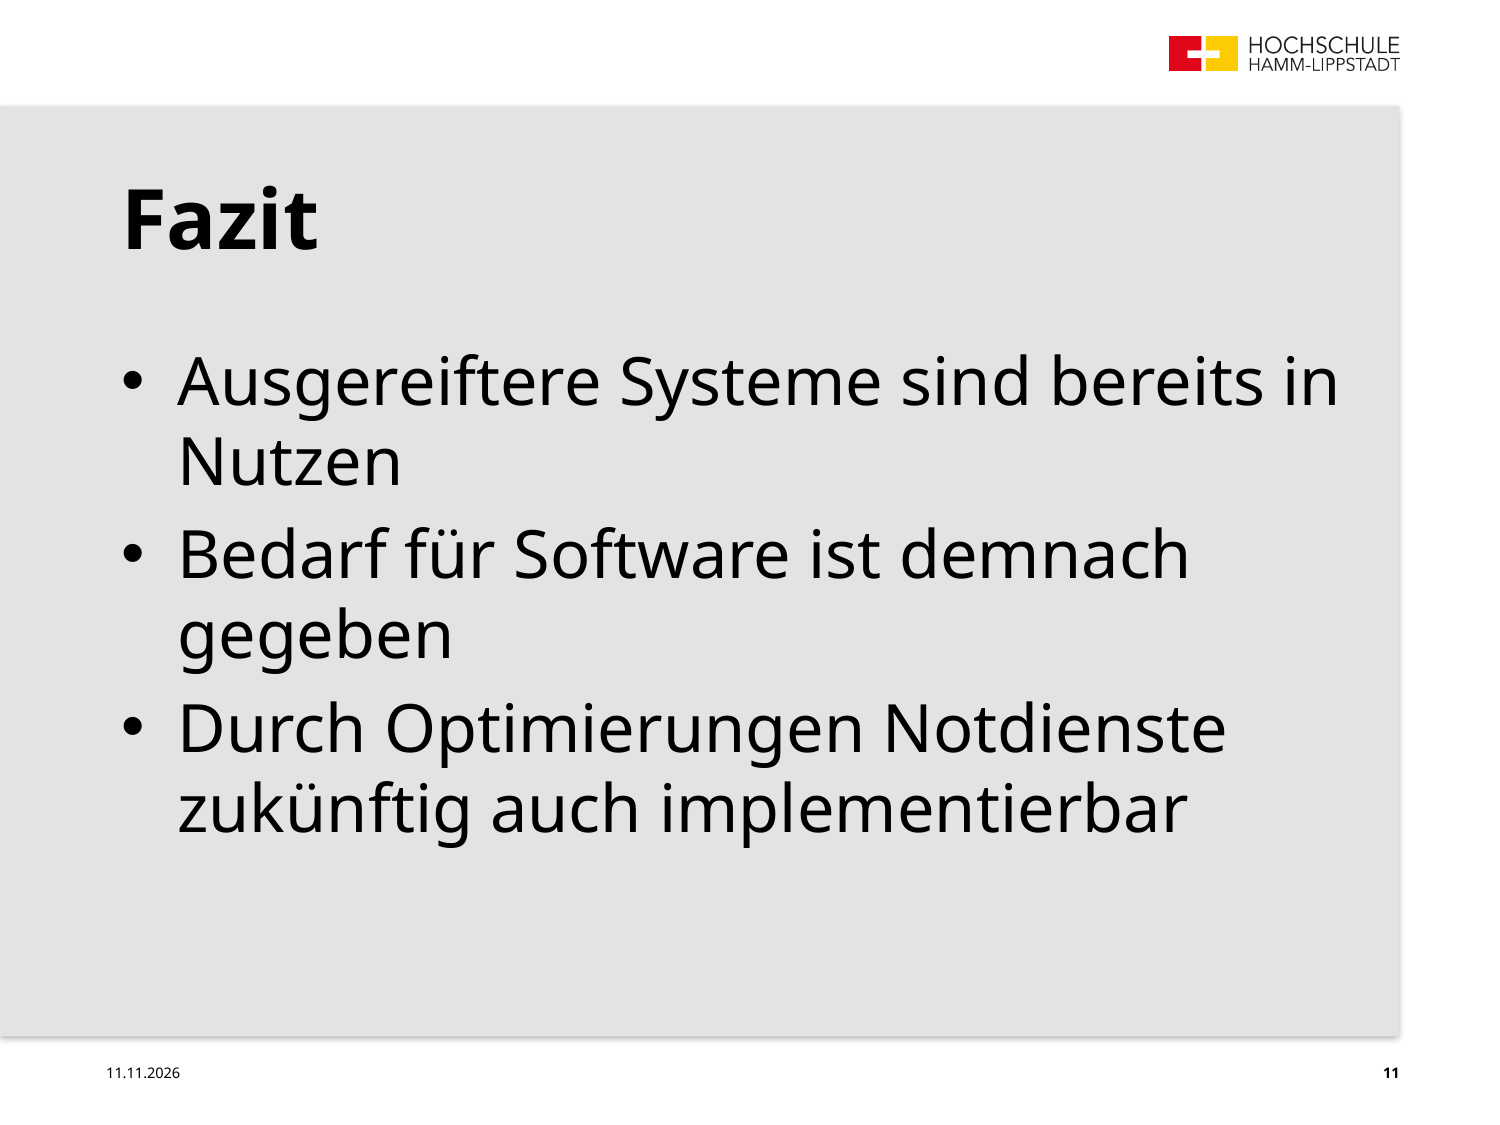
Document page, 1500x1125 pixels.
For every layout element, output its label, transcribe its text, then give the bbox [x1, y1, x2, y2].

picture [1169, 36, 1400, 71]
list Ausgereiftere Systeme sind bereits in Nutzen Bedarf für Software ist demnach gegeben Durch Optimierungen Notdienste zukünftig auch implementierbar [106, 331, 1366, 1005]
slide_number 11 [1049, 1065, 1400, 1084]
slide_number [106, 1065, 457, 1084]
title Fazit [106, 122, 1366, 310]
